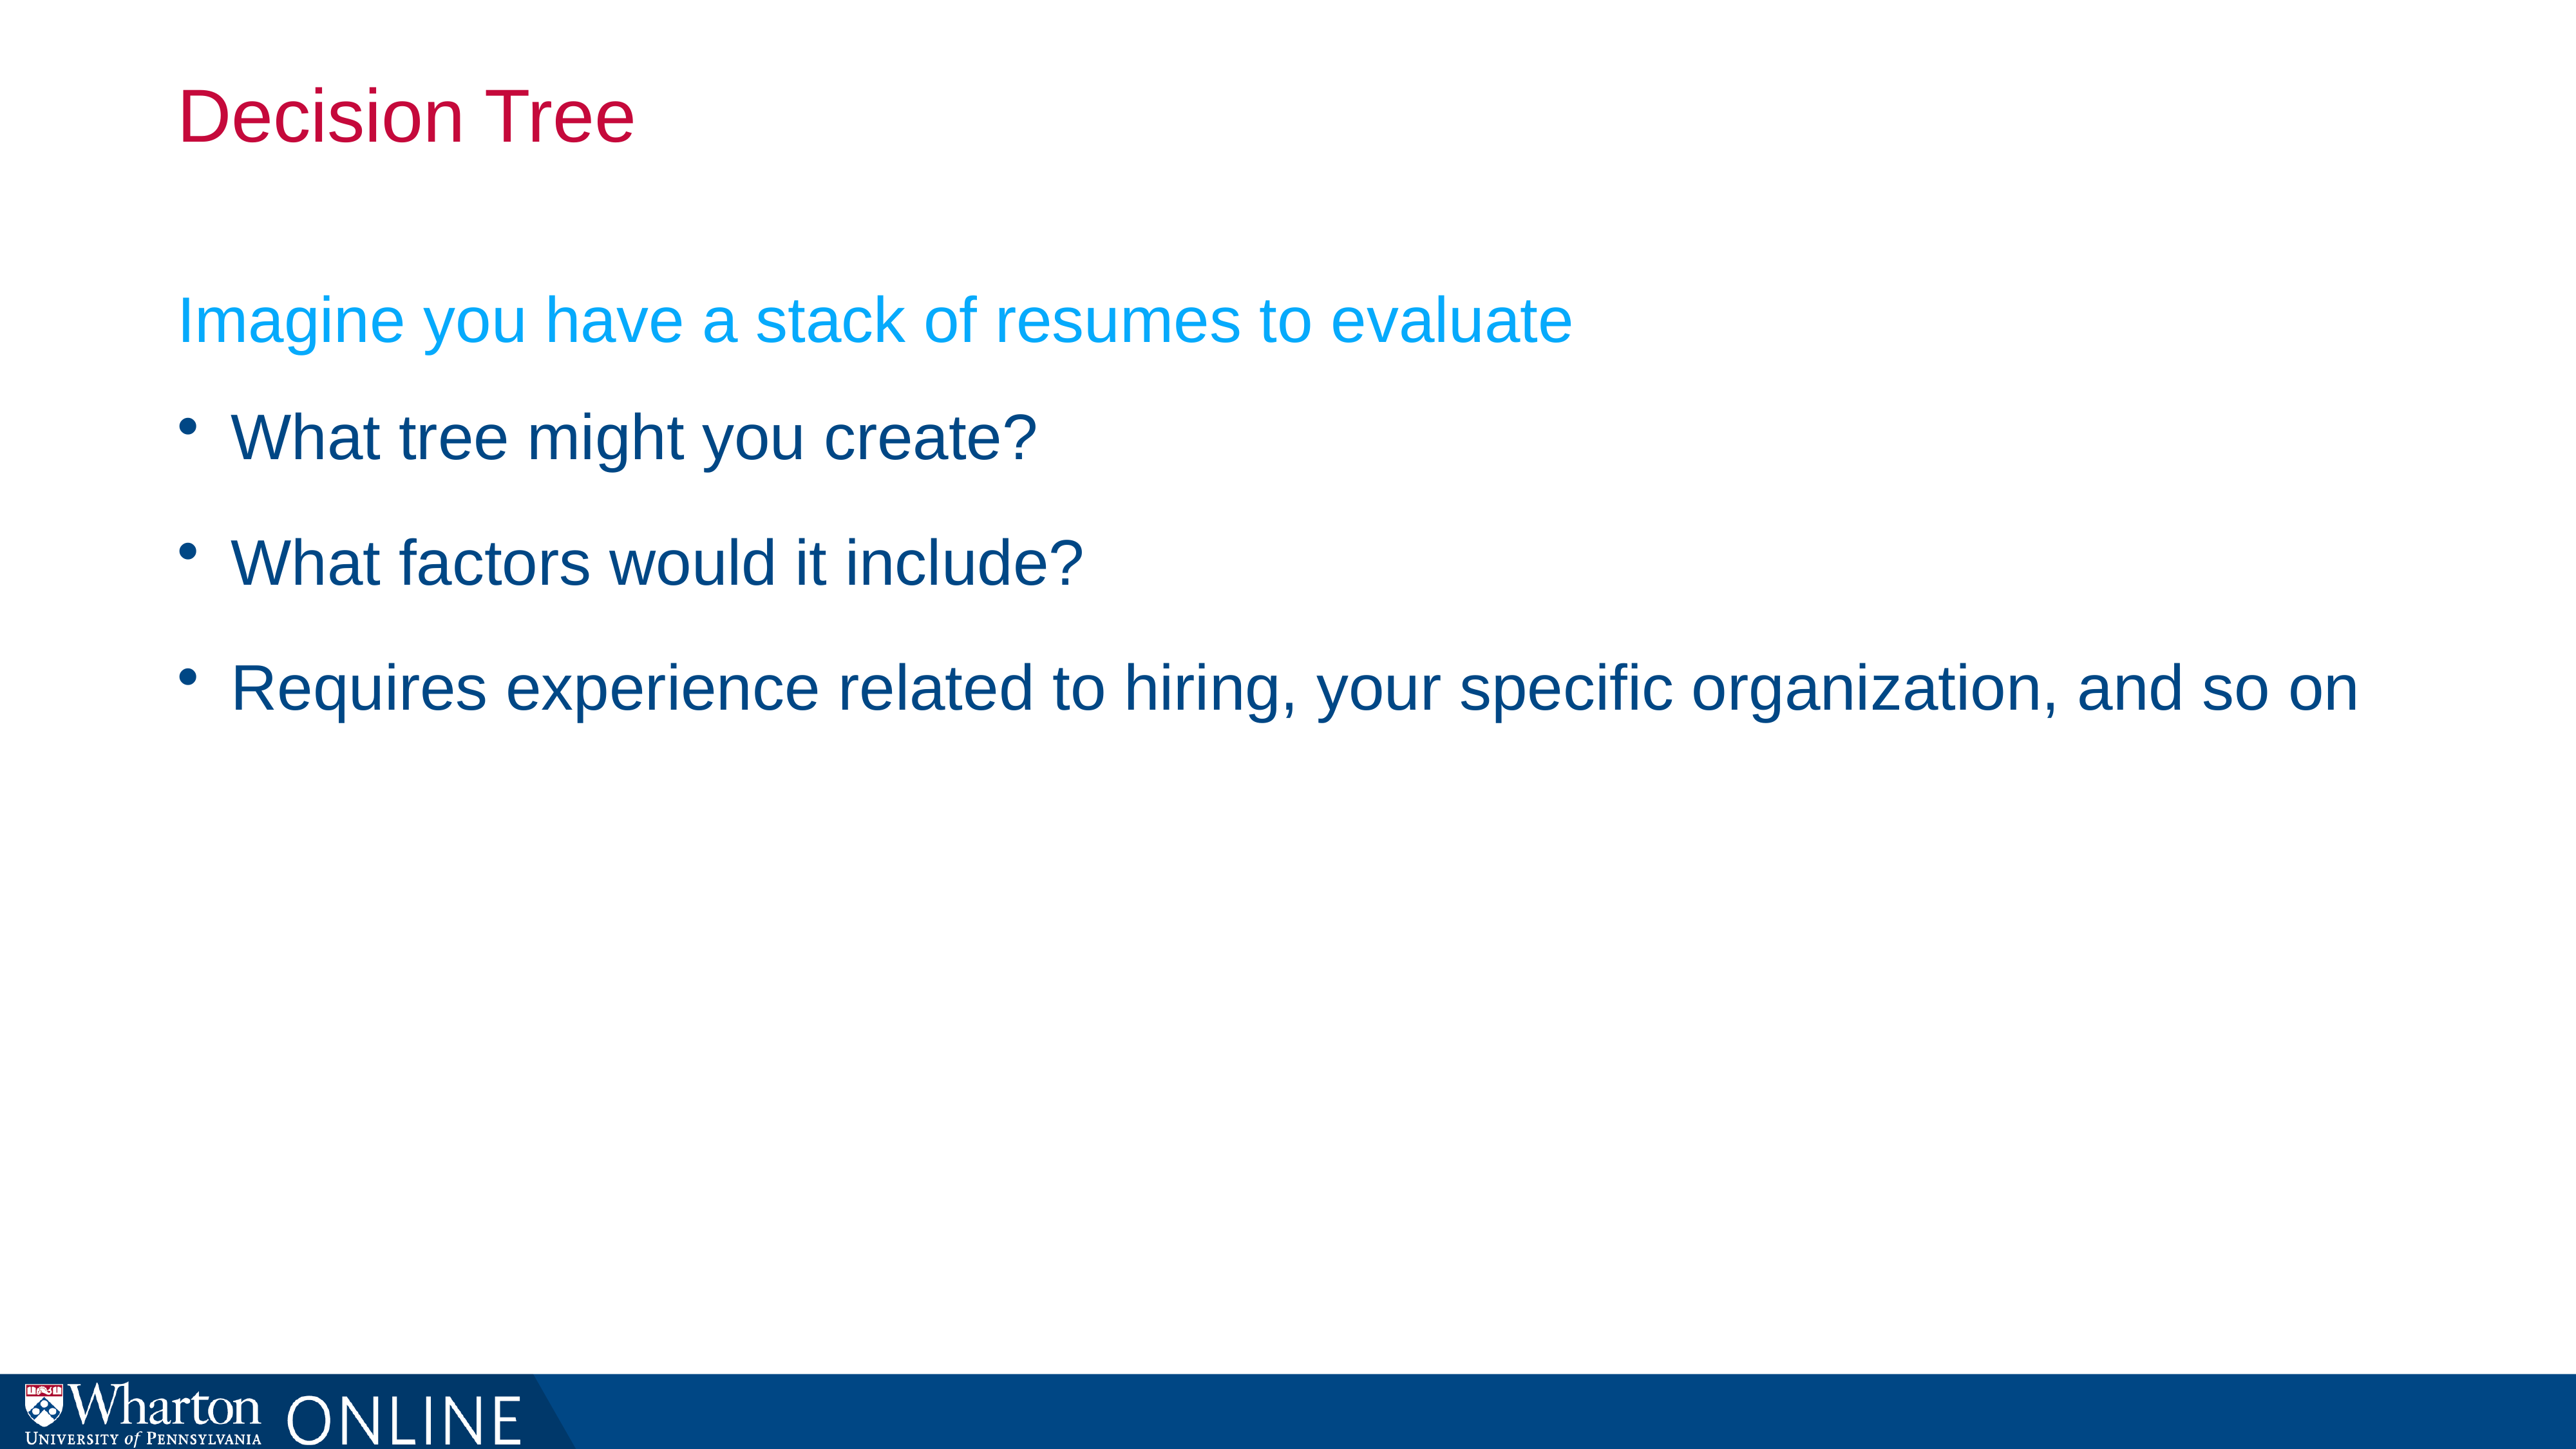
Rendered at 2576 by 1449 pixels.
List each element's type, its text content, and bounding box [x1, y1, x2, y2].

list What tree might you create? What factors would it include? Requires experience related to hiring, your specific organization, and so on [176, 387, 2400, 1235]
picture [25, 1381, 520, 1448]
text_box Imagine you have a stack of resumes to evaluate [176, 270, 2399, 388]
title Decision Tree [176, 77, 2400, 179]
